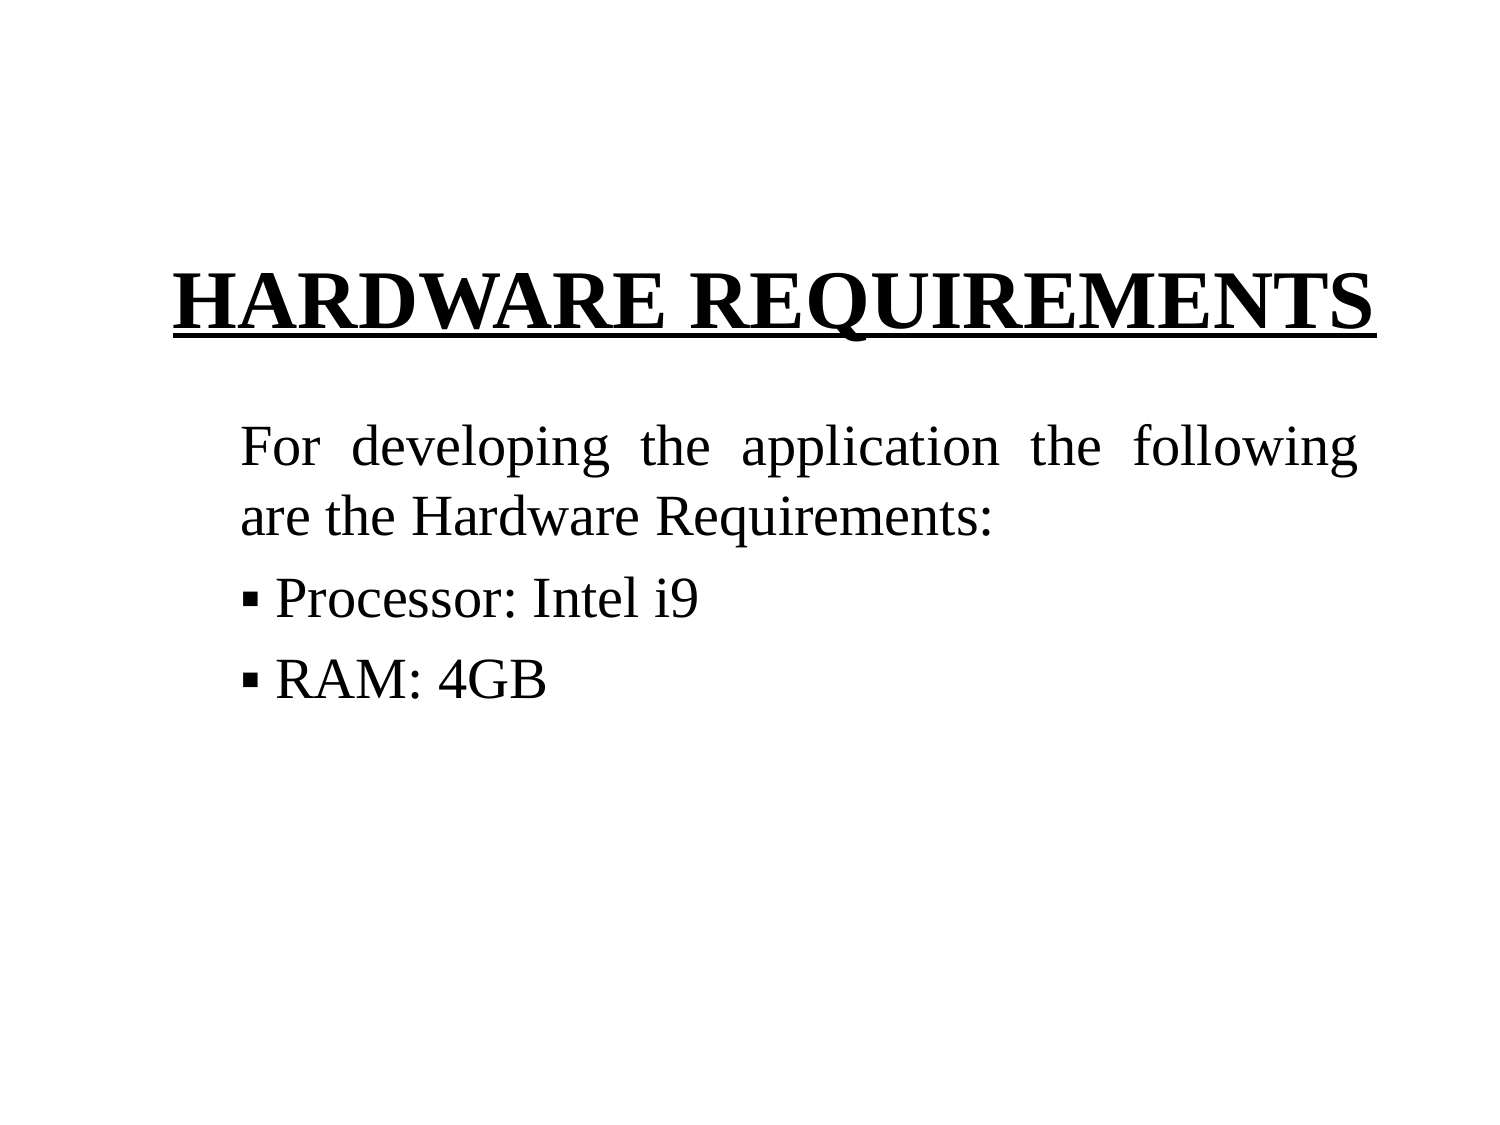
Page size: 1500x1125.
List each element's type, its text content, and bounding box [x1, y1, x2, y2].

title HARDWARE REQUIREMENTS [137, 224, 1413, 467]
subtitle For developing the application the following are the Hardware Requirements: ▪ Processor: Intel i9 ▪ RAM: 4GB [150, 399, 1375, 800]
